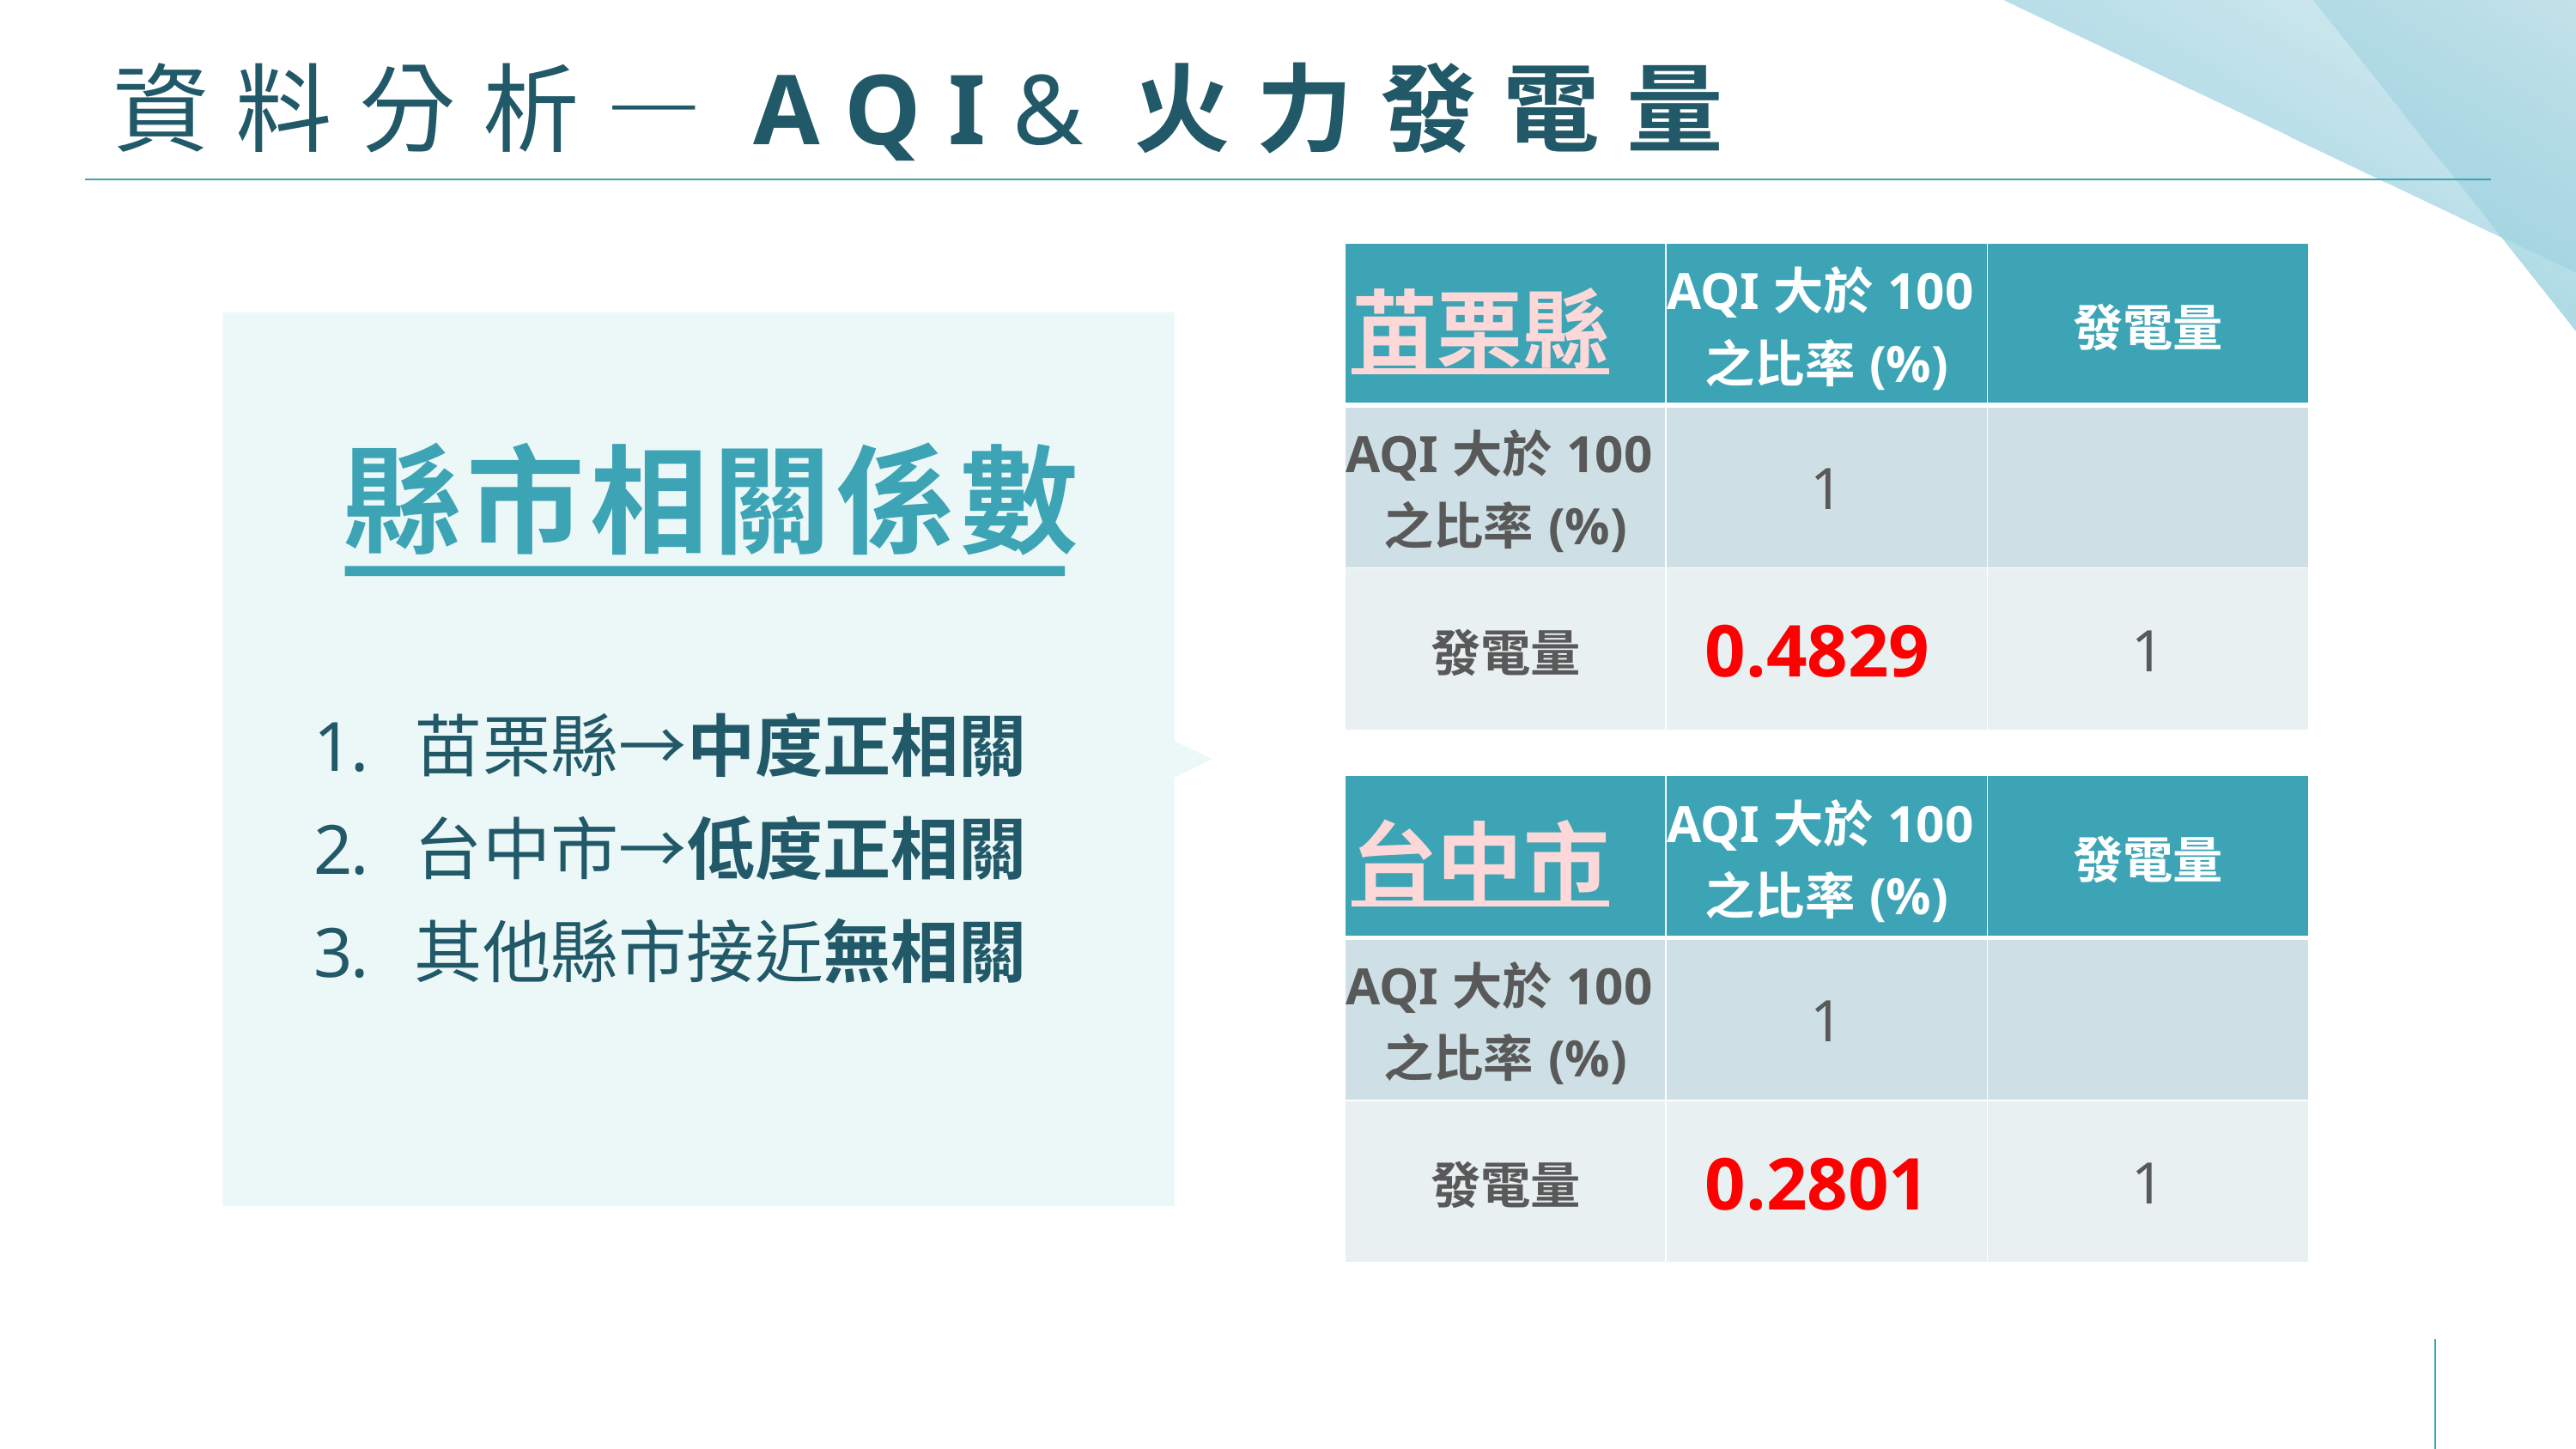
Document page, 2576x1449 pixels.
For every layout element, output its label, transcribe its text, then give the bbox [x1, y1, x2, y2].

text_box 縣市相關係數 [229, 420, 1092, 575]
table_header 發電量 [1988, 776, 2308, 936]
table_cell 0.4829 [1667, 568, 1987, 730]
table_header 發電量 [1988, 244, 2308, 403]
table_cell 發電量 [1346, 1101, 1665, 1262]
table_cell AQI大於100之比率(%) [1346, 408, 1665, 567]
table_cell 發電量 [1346, 568, 1665, 730]
text_box [343, 564, 1066, 578]
table_cell 1 [1988, 1101, 2308, 1262]
table_cell 0.2801 [1667, 1101, 1987, 1262]
text_box [222, 311, 1214, 1208]
text_box 苗栗縣→中度正相關 台中市→低度正相關 其他縣市接近無相關 [301, 697, 1041, 997]
table_header AQI大於100之比率(%) [1667, 776, 1987, 936]
table_cell [1988, 940, 2308, 1100]
table_header AQI大於100之比率(%) [1667, 244, 1987, 403]
table_header 苗栗縣 [1346, 244, 1665, 403]
table_cell AQI大於100之比率(%) [1346, 940, 1665, 1100]
title 資料分析—AQI&火力發電量 [89, 27, 2448, 186]
table_cell 1 [1667, 940, 1987, 1100]
table_cell 1 [1988, 568, 2308, 730]
table_header 台中市 [1346, 776, 1665, 936]
table_cell 1 [1667, 408, 1987, 567]
table_cell [1988, 408, 2308, 567]
